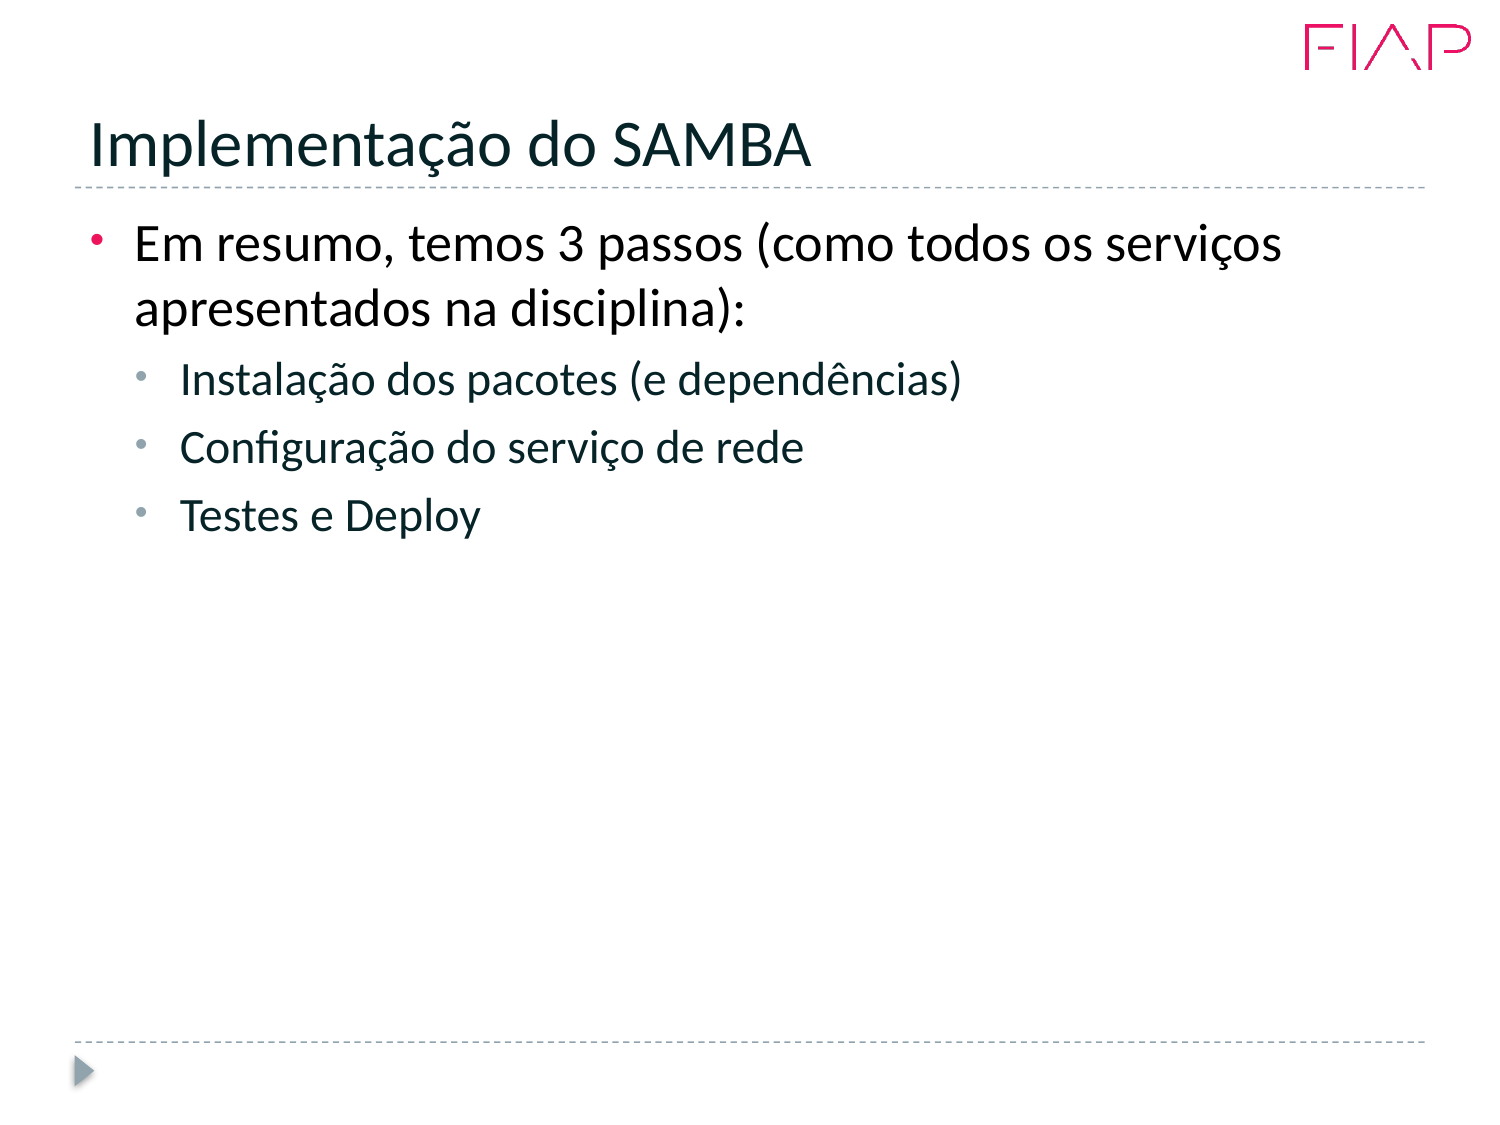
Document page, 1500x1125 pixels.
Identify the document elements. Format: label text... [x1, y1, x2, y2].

picture [1425, 24, 1471, 70]
title Implementação do SAMBA [75, 24, 1425, 188]
list Em resumo, temos 3 passos (como todos os serviços apresentados na disciplina): Instalação dos pacotes (e dependências) Configuração do serviço de rede Testes e Deploy [75, 200, 1425, 1010]
